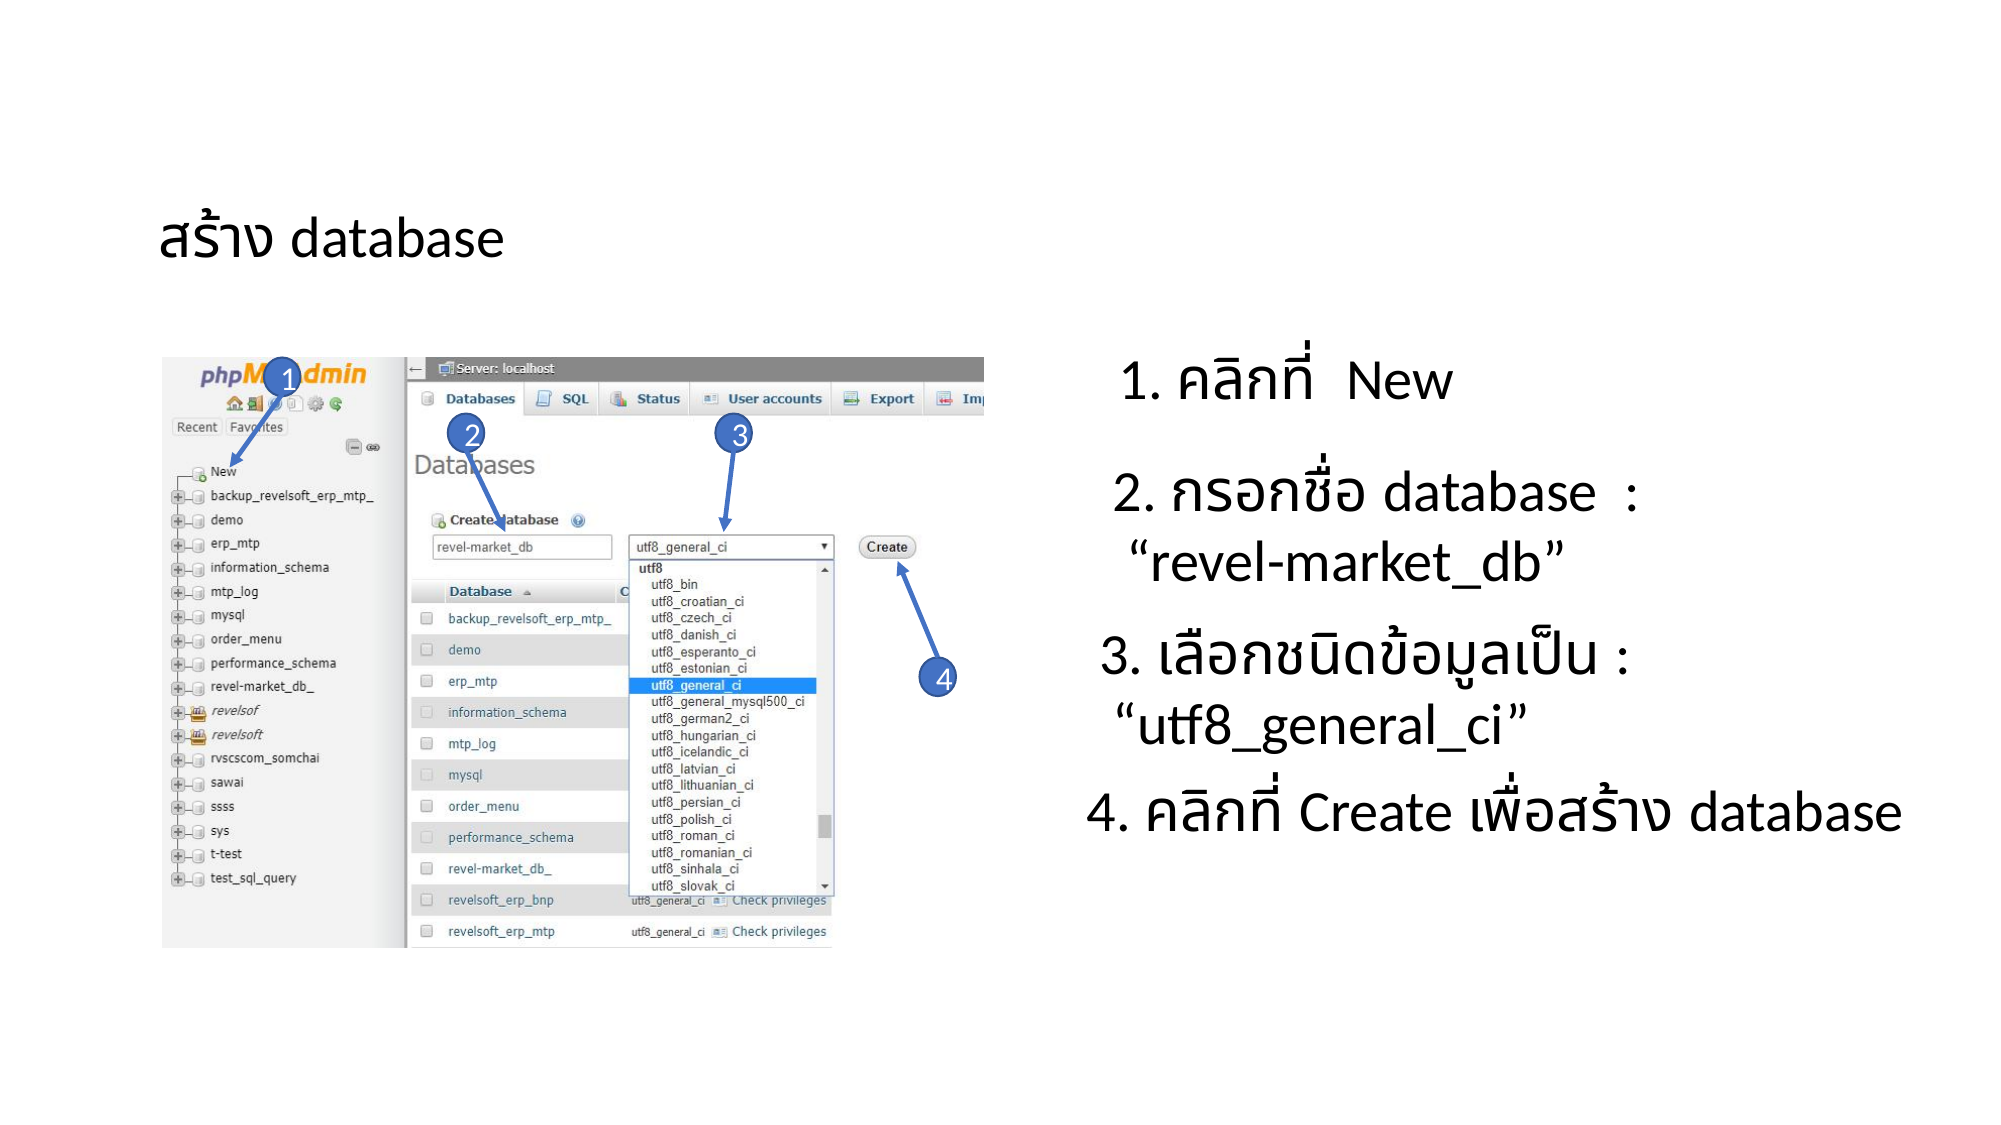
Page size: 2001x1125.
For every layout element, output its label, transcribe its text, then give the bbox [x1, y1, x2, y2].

text_box 1. คลิกที่ New [1104, 333, 1483, 419]
text_box 4. คลิกที่ Create เพื่อสร้าง database [1072, 765, 1919, 851]
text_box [162, 357, 984, 948]
text_box 2. กรอกชื่อ database : “revel-market_db” [1098, 446, 1655, 601]
text_box สร้าง database [144, 191, 521, 277]
text_box 3. เลือกชนิดข้อมูลเป็น : “utf8_general_ci” [1084, 609, 1647, 764]
